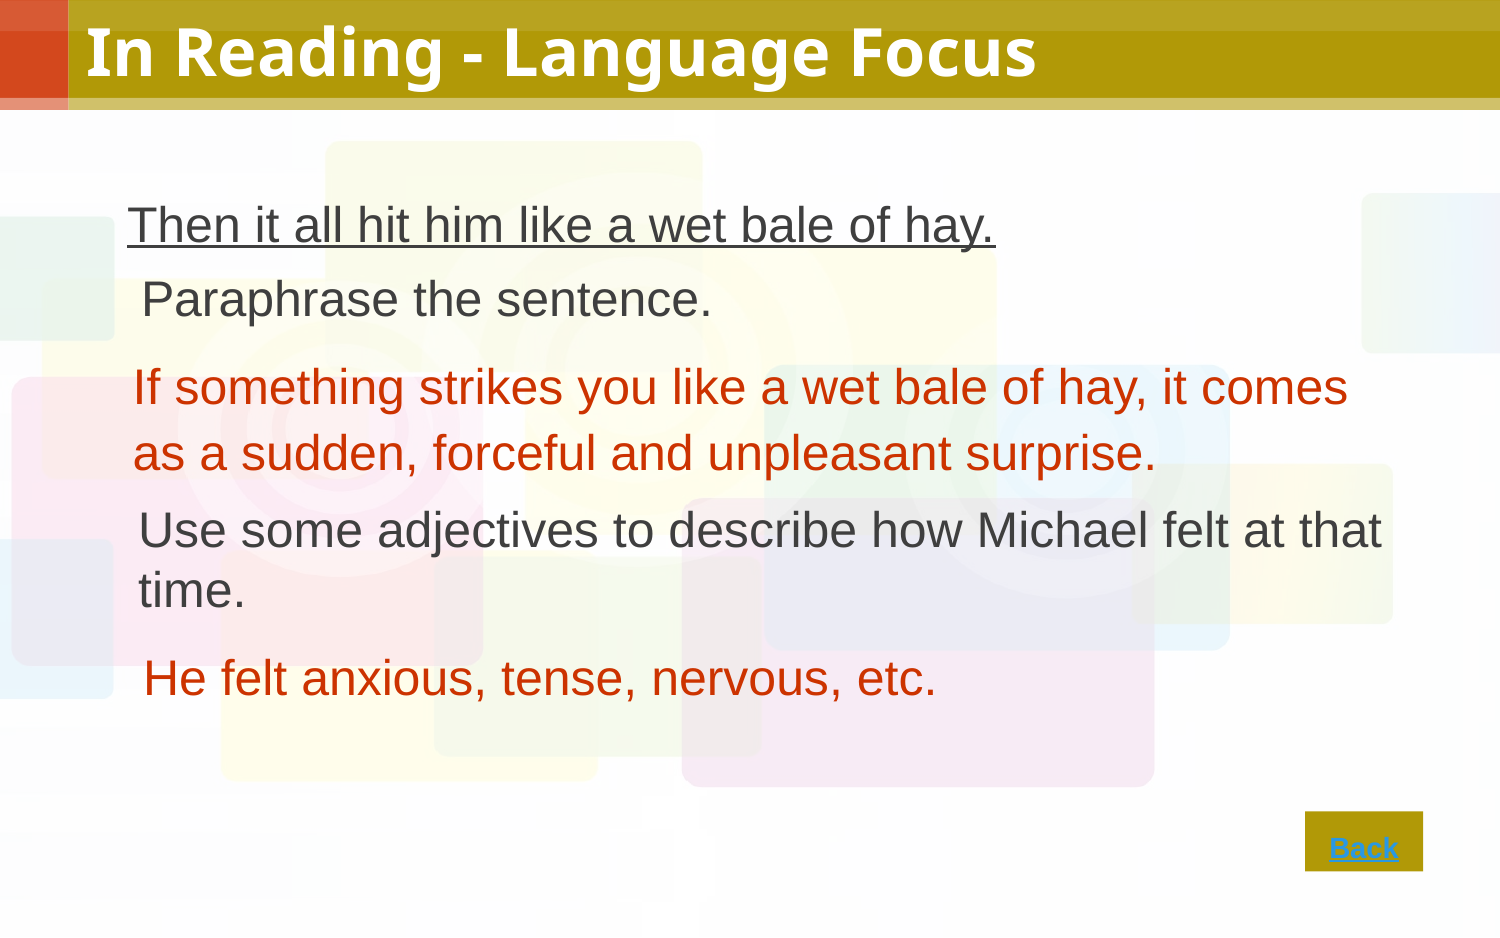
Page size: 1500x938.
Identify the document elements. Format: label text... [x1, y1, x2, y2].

text_box In Reading - Language Focus [71, 5, 1418, 99]
text_box If something strikes you like a wet bale of hay, it comes as a sudden, forceful and unpleasant surprise. [117, 341, 1394, 488]
text_box He felt anxious, tense, nervous, etc. [128, 631, 1345, 713]
text_box Then it all hit him like a wet bale of hay. [112, 184, 1235, 260]
text_box Paraphrase the sentence. [112, 260, 916, 335]
text_box Use some adjectives to describe how Michael felt at that time. [123, 489, 1459, 625]
text_box Back [1305, 811, 1424, 872]
